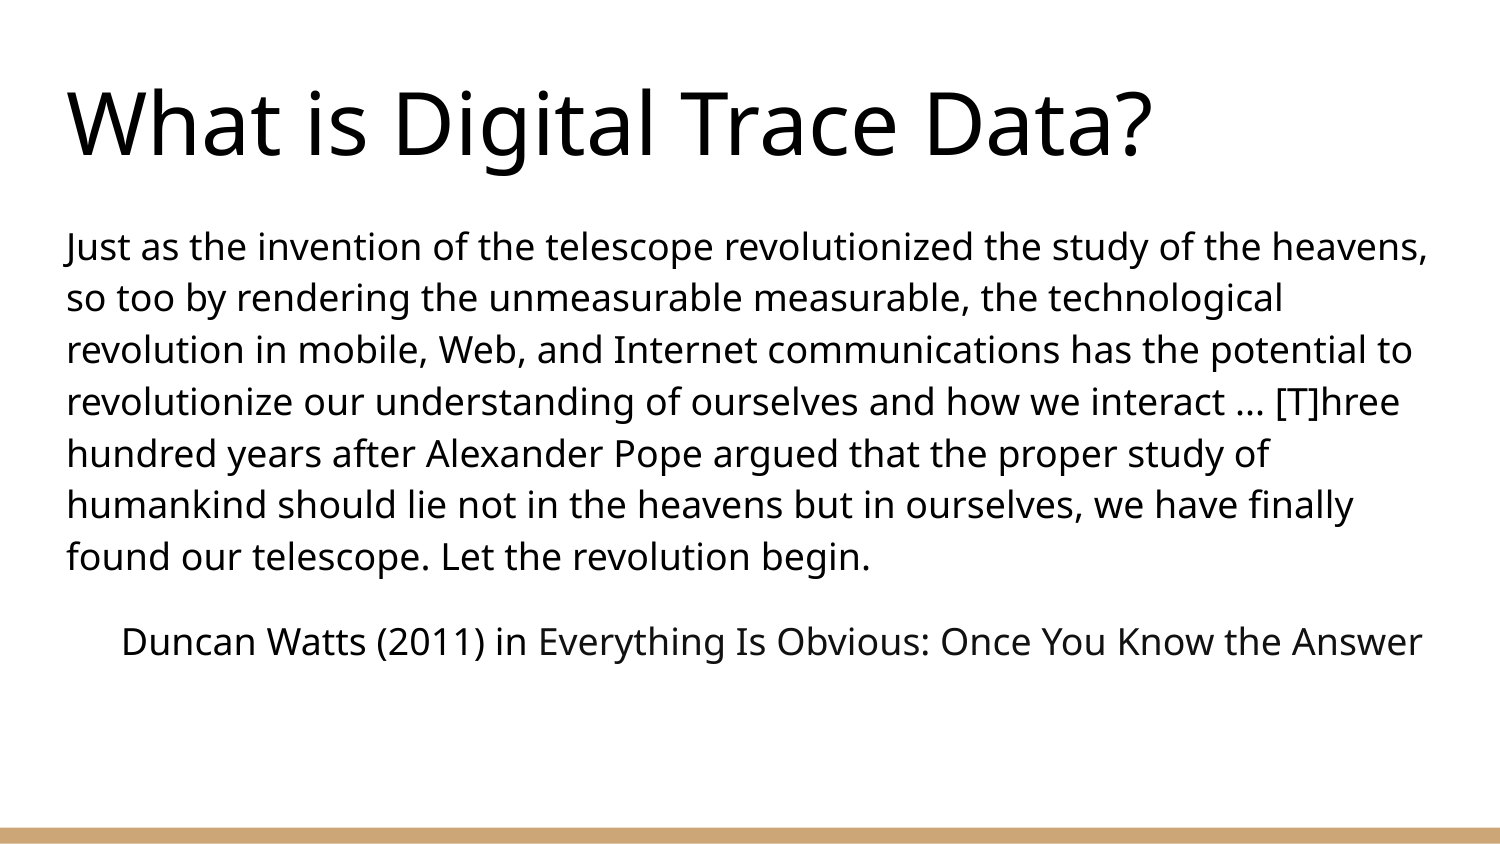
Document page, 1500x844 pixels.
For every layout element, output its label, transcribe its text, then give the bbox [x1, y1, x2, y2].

title What is Digital Trace Data? [51, 51, 1449, 189]
list Just as the invention of the telescope revolutionized the study of the heavens, so too by rendering the unmeasurable measurable, the technological revolution in mobile, Web, and Internet communications has the potential to revolutionize our understanding of ourselves and how we interact ... [T]hree hundred years after Alexander Pope argued that the proper study of humankind should lie not in the heavens but in ourselves, we have finally found our telescope. Let the revolution begin. Duncan Watts (2011) in Everything Is Obvious: Once You Know the Answer [51, 200, 1449, 752]
